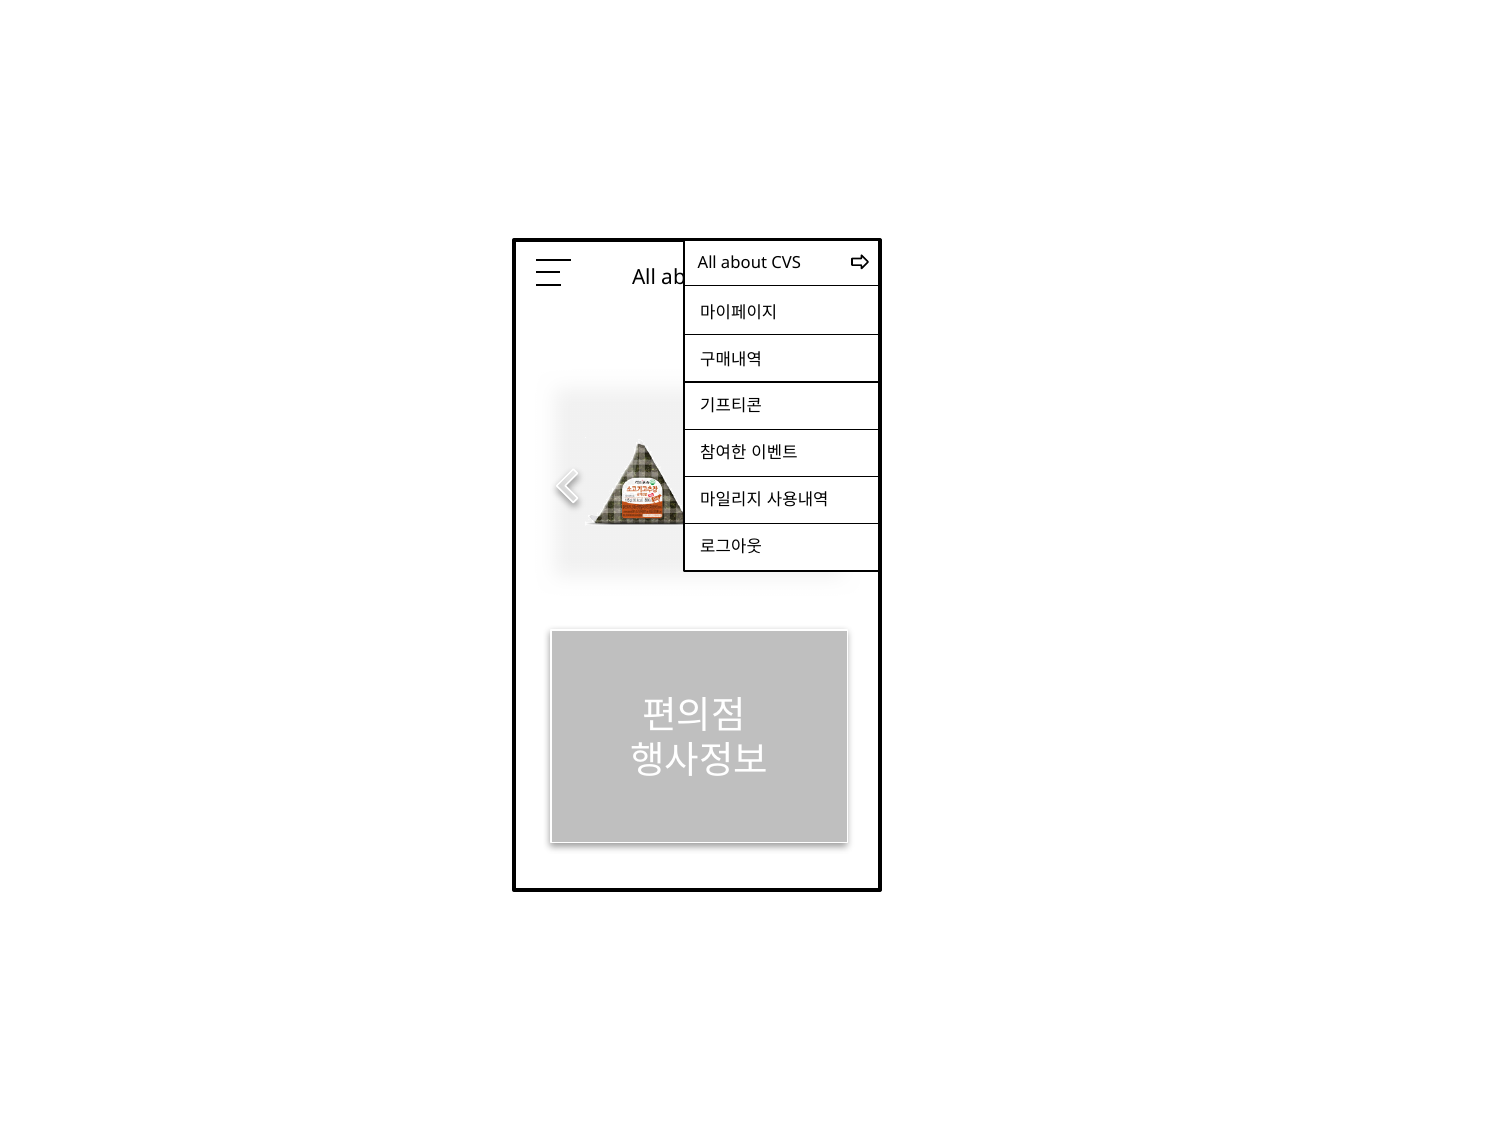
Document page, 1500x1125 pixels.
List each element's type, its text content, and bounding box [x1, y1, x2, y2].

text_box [536, 259, 571, 286]
text_box 참여한 이벤트 [712, 437, 852, 470]
text_box All about CVS [607, 256, 682, 296]
text_box 마일리지 사용내역 [713, 485, 868, 516]
text_box 편의점 행사정보 [550, 629, 848, 843]
text_box 구매내역 [685, 341, 852, 376]
text_box 마이페이지 [685, 294, 852, 329]
text_box [512, 238, 882, 892]
text_box [849, 253, 871, 271]
text_box [682, 238, 881, 573]
text_box 기프티콘 [685, 389, 852, 423]
picture [585, 437, 709, 528]
text_box [556, 468, 579, 504]
text_box 로그아웃 [685, 533, 852, 563]
text_box All about CVS [660, 244, 838, 279]
